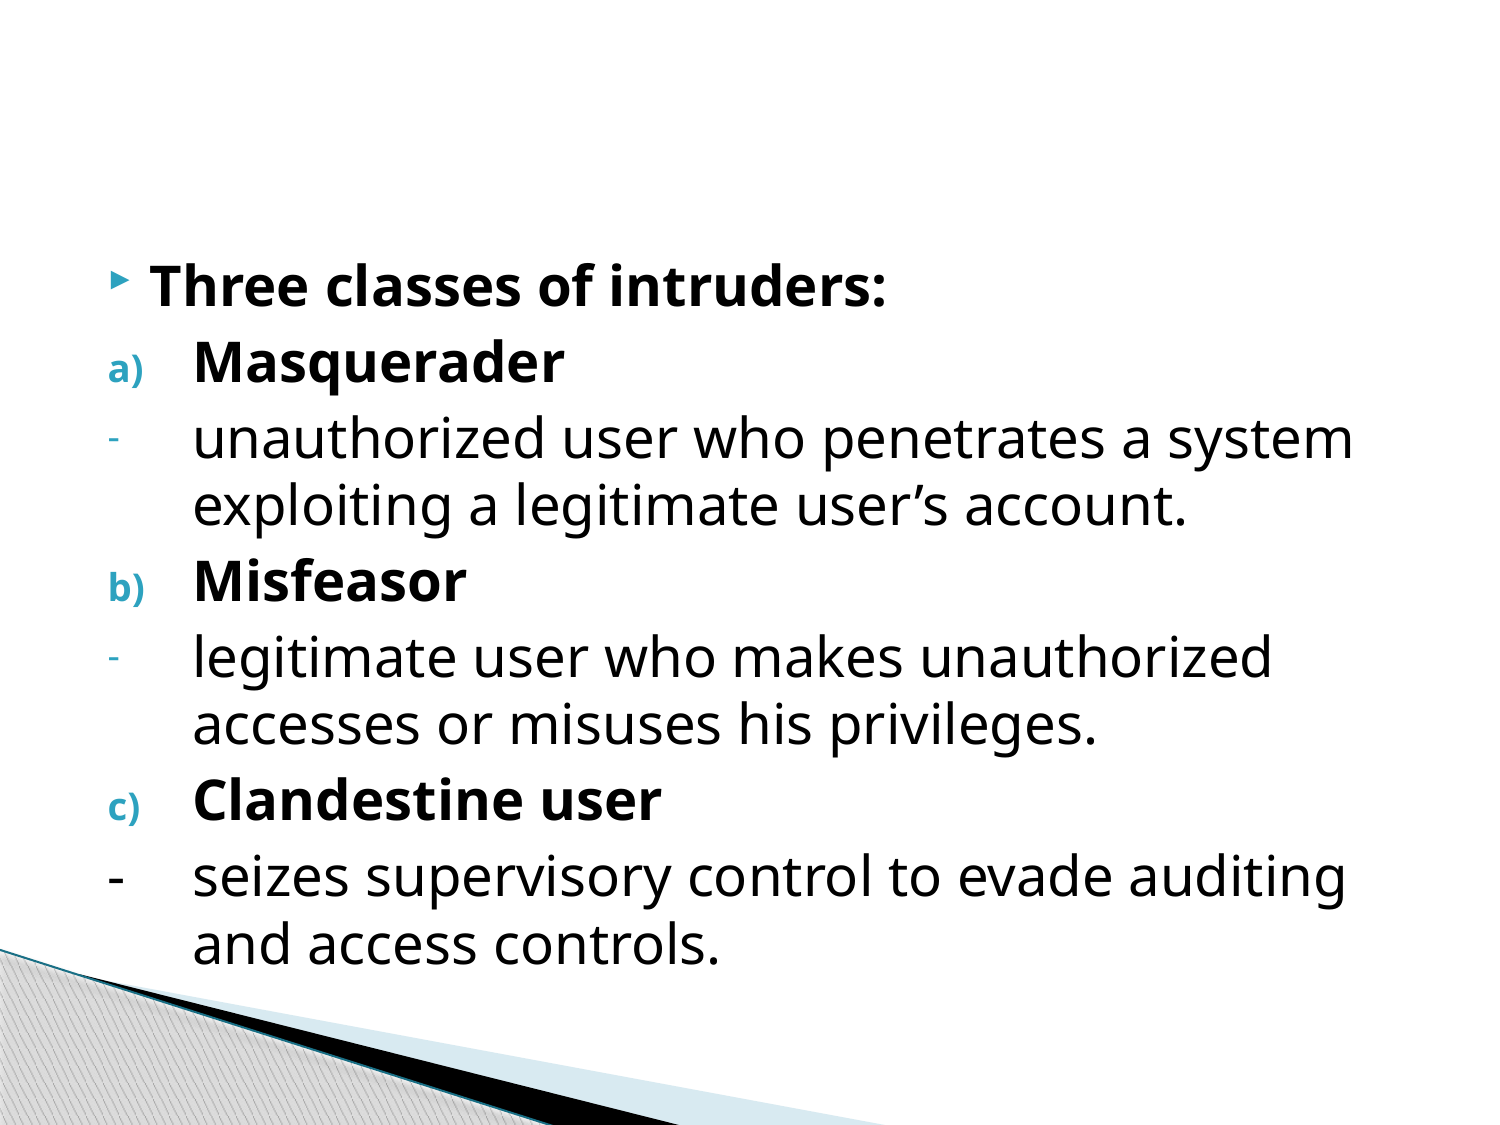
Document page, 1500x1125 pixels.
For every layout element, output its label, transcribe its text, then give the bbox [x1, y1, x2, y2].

list Three classes of intruders: Masquerader unauthorized user who penetrates a system exploiting a legitimate user’s account. Misfeasor legitimate user who makes unauthorized accesses or misuses his privileges. Clandestine user - seizes supervisory control to evade auditing and access controls. [75, 243, 1425, 986]
